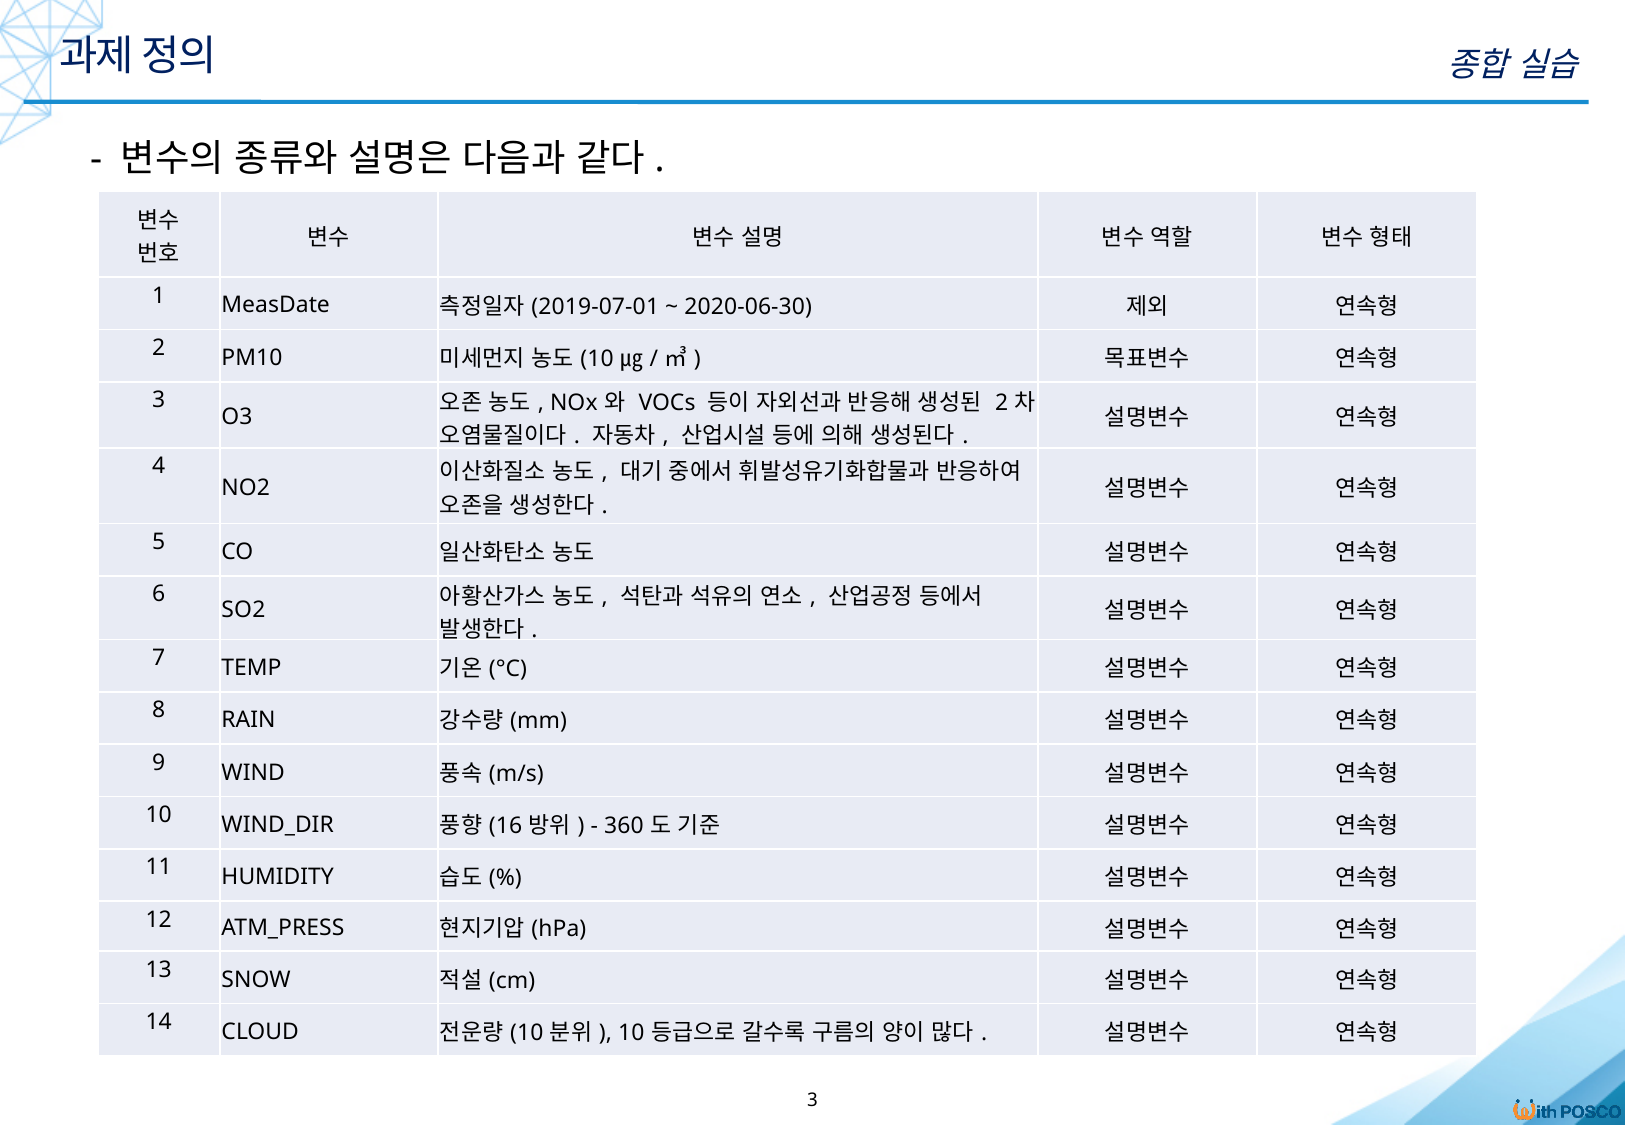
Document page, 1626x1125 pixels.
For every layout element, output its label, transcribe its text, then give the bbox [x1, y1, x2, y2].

table_cell 습도(%) [439, 850, 1037, 900]
table_cell 2 [99, 330, 219, 381]
table_cell 설명변수 [1039, 797, 1256, 848]
table_cell RAIN [221, 693, 437, 743]
table_cell 일산화탄소 농도 [439, 524, 1037, 575]
table_cell CO [221, 524, 437, 575]
table_cell 연속형 [1258, 902, 1476, 950]
table_cell 현지기압(hPa) [439, 902, 1037, 950]
table_cell O3 [221, 383, 437, 447]
table_cell 이산화질소 농도, 대기 중에서 휘발성유기화합물과 반응하여 오존을 생성한다. [439, 449, 1037, 523]
table_cell PM10 [221, 330, 437, 381]
table_cell 연속형 [1258, 745, 1476, 796]
table_cell 강수량(mm) [439, 693, 1037, 743]
table_cell 설명변수 [1039, 383, 1256, 447]
table_cell 설명변수 [1039, 902, 1256, 950]
table_cell 풍향(16방위) - 360도 기준 [439, 797, 1037, 848]
table_cell 설명변수 [1039, 1004, 1256, 1055]
table_cell 풍속(m/s) [439, 745, 1037, 796]
table_cell 13 [99, 952, 219, 1003]
table_cell WIND [221, 745, 437, 796]
table_cell 전운량(10분위), 10등급으로 갈수록 구름의 양이 많다. [439, 1004, 1037, 1055]
table_cell 7 [99, 640, 219, 691]
table_cell 설명변수 [1039, 693, 1256, 743]
table_cell 연속형 [1258, 693, 1476, 743]
table_cell 연속형 [1258, 952, 1476, 1003]
table_cell 연속형 [1258, 1004, 1476, 1055]
table_cell 연속형 [1258, 577, 1476, 639]
table_cell 설명변수 [1039, 640, 1256, 691]
table_cell 오존 농도, NOx와 VOCs 등이 자외선과 반응해 생성된 2차 오염물질이다. 자동차, 산업시설 등에 의해 생성된다. [439, 383, 1037, 447]
table_cell 연속형 [1258, 640, 1476, 691]
text_box 과제 정의 [44, 21, 1321, 87]
table_cell 설명변수 [1039, 952, 1256, 1003]
table_cell 1 [99, 278, 219, 329]
table_cell 10 [99, 797, 219, 848]
table_cell ATM_PRESS [221, 902, 437, 950]
table_cell NO2 [221, 449, 437, 523]
table_header 변수 형태 [1258, 192, 1476, 276]
table_header 변수 역할 [1039, 192, 1256, 276]
table_cell 아황산가스 농도, 석탄과 석유의 연소, 산업공정 등에서 발생한다. [439, 577, 1037, 639]
table_cell 연속형 [1258, 449, 1476, 523]
table_cell 3 [99, 383, 219, 447]
table_header 변수 설명 [439, 192, 1037, 276]
table_cell 설명변수 [1039, 745, 1256, 796]
table_cell 연속형 [1258, 330, 1476, 381]
table_cell 5 [99, 524, 219, 575]
table_header 변수 [221, 192, 437, 276]
table_cell TEMP [221, 640, 437, 691]
table_cell 설명변수 [1039, 449, 1256, 523]
table_cell 목표변수 [1039, 330, 1256, 381]
table_cell 4 [99, 449, 219, 523]
table_cell 12 [99, 902, 219, 950]
table_cell 기온(°C) [439, 640, 1037, 691]
text_box - 변수의 종류와 설명은 다음과 같다. [75, 126, 1528, 187]
table_cell 14 [99, 1004, 219, 1055]
text_box 종합 실습 [1321, 35, 1594, 81]
table_cell WIND_DIR [221, 797, 437, 848]
table_cell 설명변수 [1039, 577, 1256, 639]
table_cell 연속형 [1258, 278, 1476, 329]
table_cell 측정일자(2019-07-01 ~ 2020-06-30) [439, 278, 1037, 329]
table_cell CLOUD [221, 1004, 437, 1055]
table_cell 6 [99, 577, 219, 639]
table_cell 적설(cm) [439, 952, 1037, 1003]
table_cell 8 [99, 693, 219, 743]
table_cell 제외 [1039, 278, 1256, 329]
table_cell 연속형 [1258, 524, 1476, 575]
table_cell HUMIDITY [221, 850, 437, 900]
table_cell 연속형 [1258, 850, 1476, 900]
table_cell 설명변수 [1039, 524, 1256, 575]
table_cell 설명변수 [1039, 850, 1256, 900]
table_cell 9 [99, 745, 219, 796]
table_cell 미세먼지 농도(10㎍/㎥) [439, 330, 1037, 381]
table_header 변수 번호 [99, 192, 219, 276]
table_cell 11 [99, 850, 219, 900]
table_cell MeasDate [221, 278, 437, 329]
table_cell 연속형 [1258, 383, 1476, 447]
table_cell 연속형 [1258, 797, 1476, 848]
table_cell SO2 [221, 577, 437, 639]
picture [0, 0, 1625, 1125]
table_cell SNOW [221, 952, 437, 1003]
